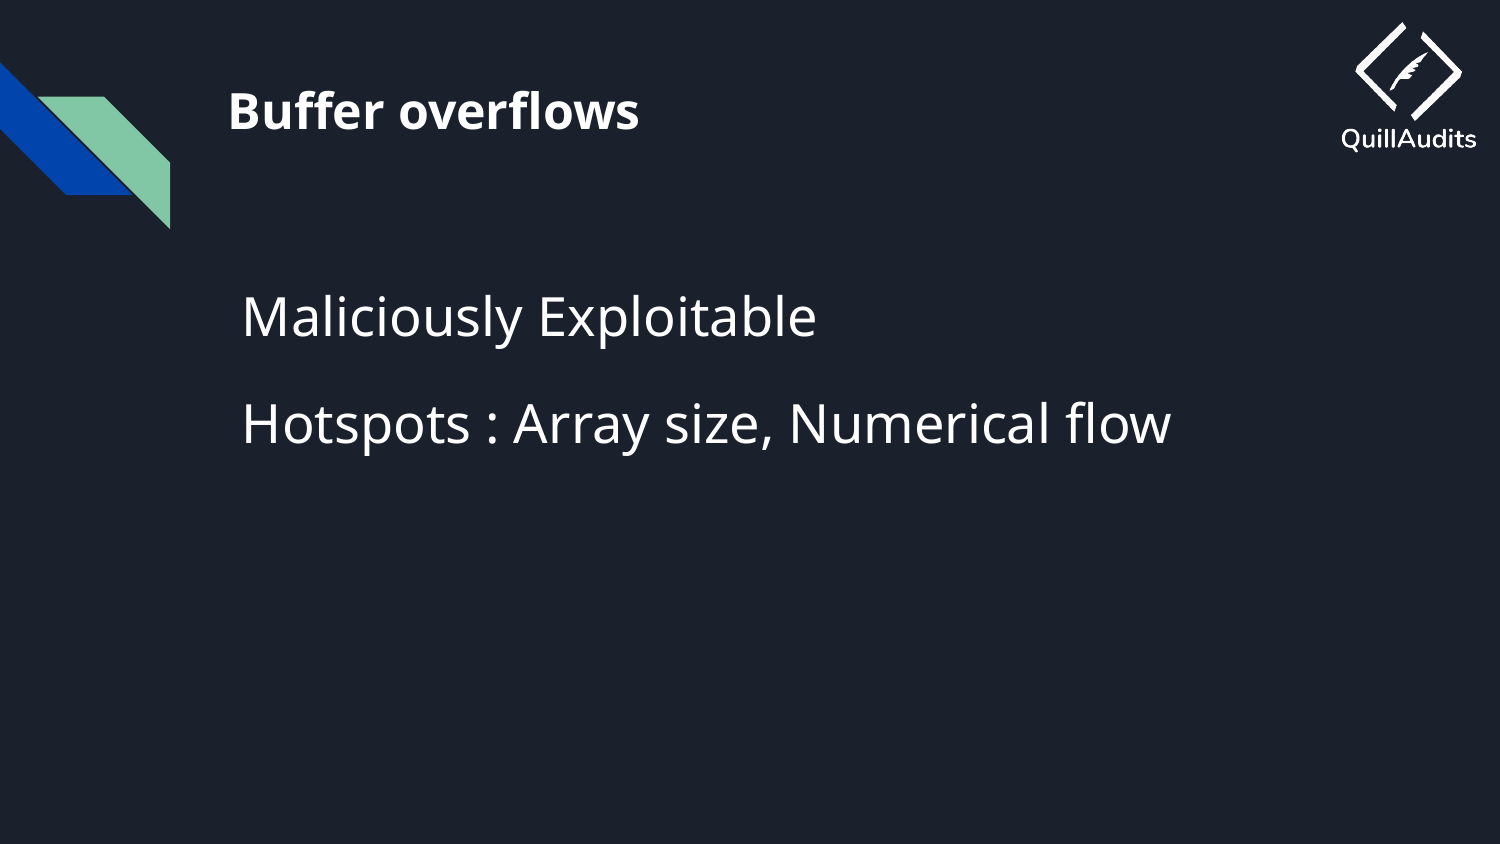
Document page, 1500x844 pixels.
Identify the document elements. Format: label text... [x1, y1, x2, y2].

list Maliciously Exploitable Hotspots : Array size, Numerical flow [212, 257, 1368, 735]
picture [1328, 7, 1489, 169]
title Buffer overflows [212, 64, 1368, 215]
